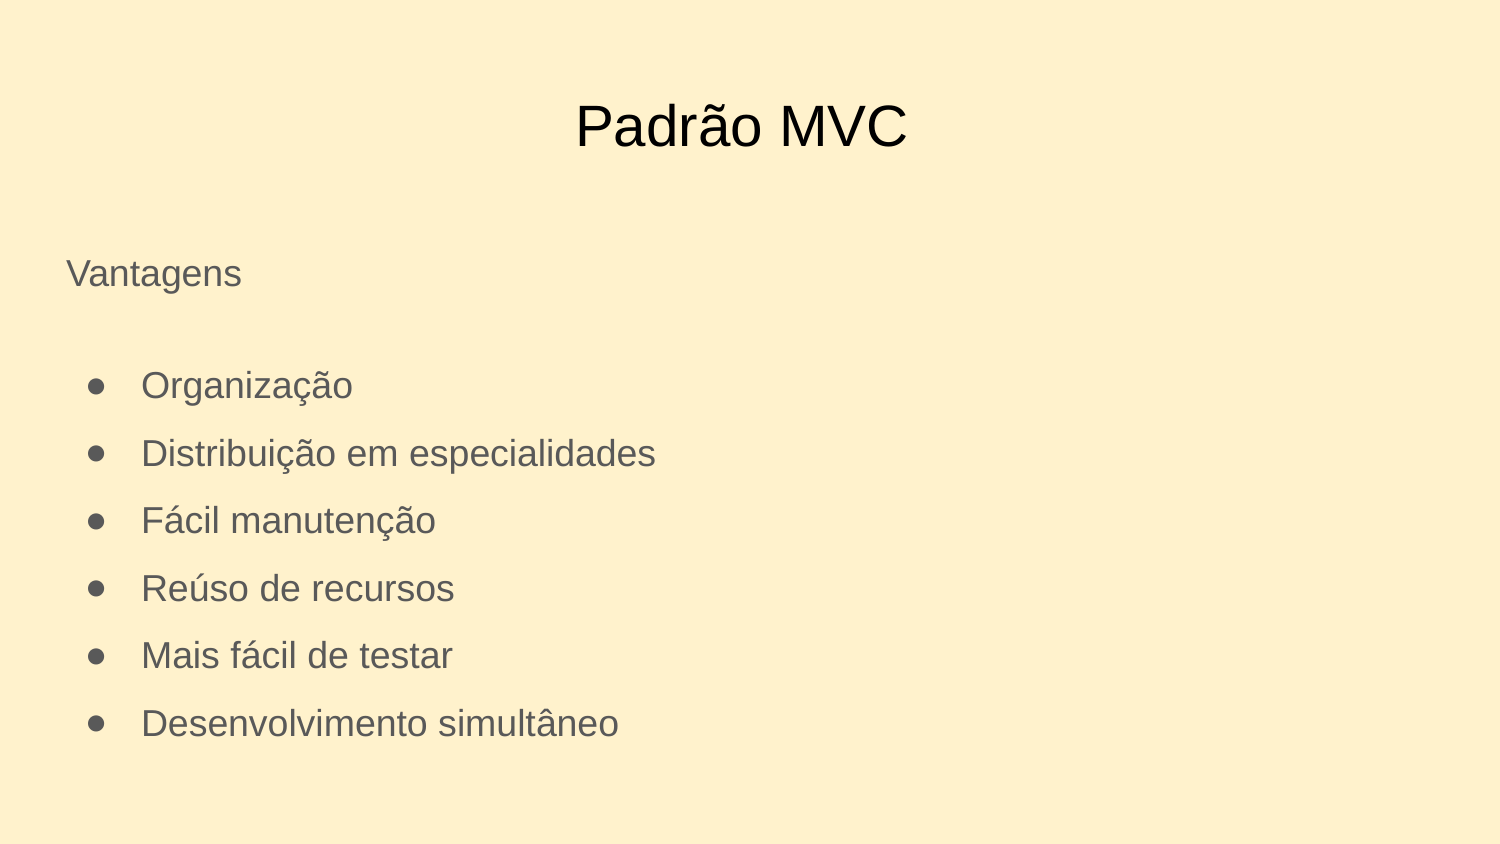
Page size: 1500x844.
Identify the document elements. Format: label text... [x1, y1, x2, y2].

list Vantagens Organização Distribuição em especialidades Fácil manutenção Reúso de recursos Mais fácil de testar Desenvolvimento simultâneo [51, 189, 1449, 827]
title Padrão MVC [51, 72, 1449, 167]
